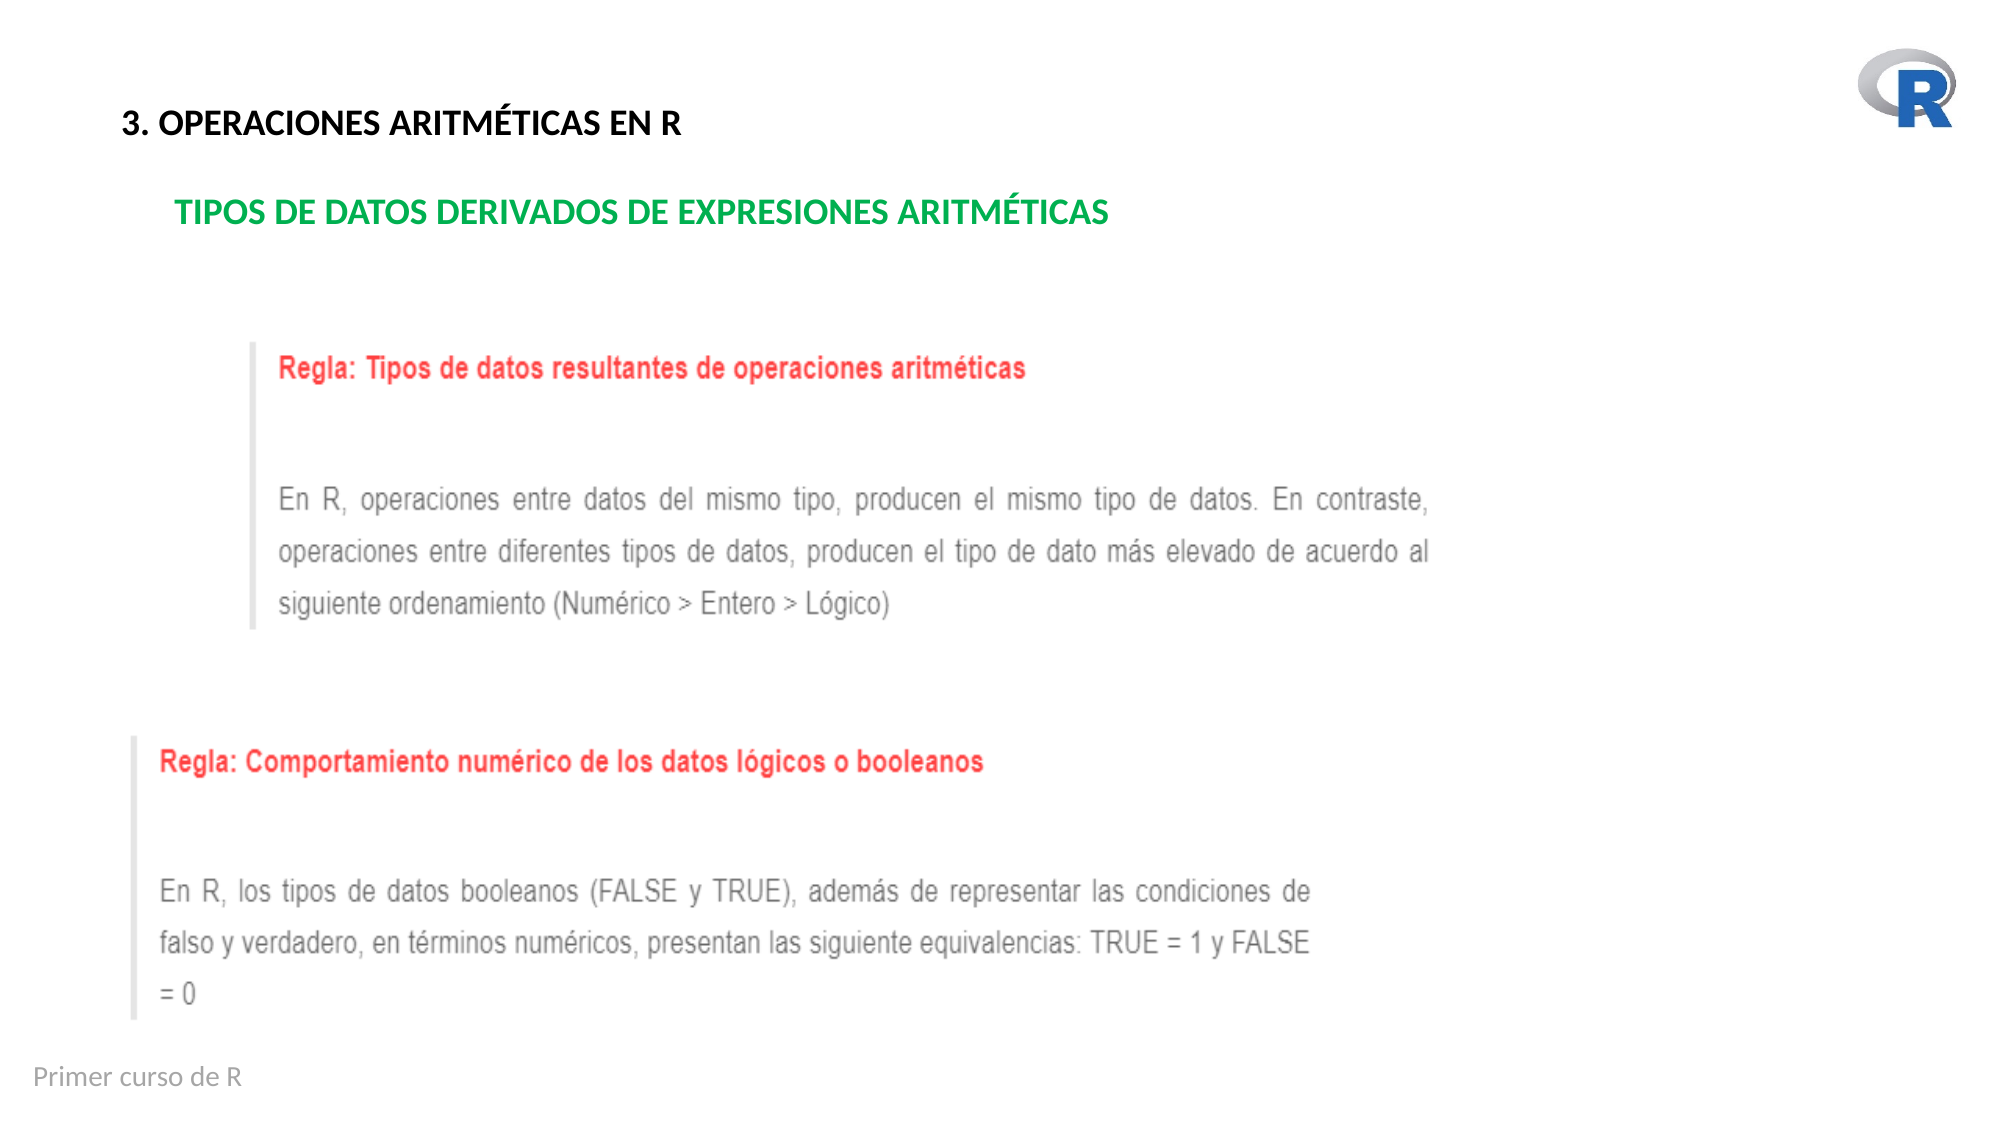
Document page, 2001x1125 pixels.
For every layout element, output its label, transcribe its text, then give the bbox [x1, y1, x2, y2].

text_box Primer curso de R [18, 1050, 258, 1100]
text_box TIPOS DE DATOS DERIVADOS DE EXPRESIONES ARITMÉTICAS [159, 179, 1126, 240]
text_box 3. OPERACIONES ARITMÉTICAS EN R [106, 90, 1011, 151]
picture [1852, 40, 1961, 165]
picture [106, 300, 1467, 1066]
